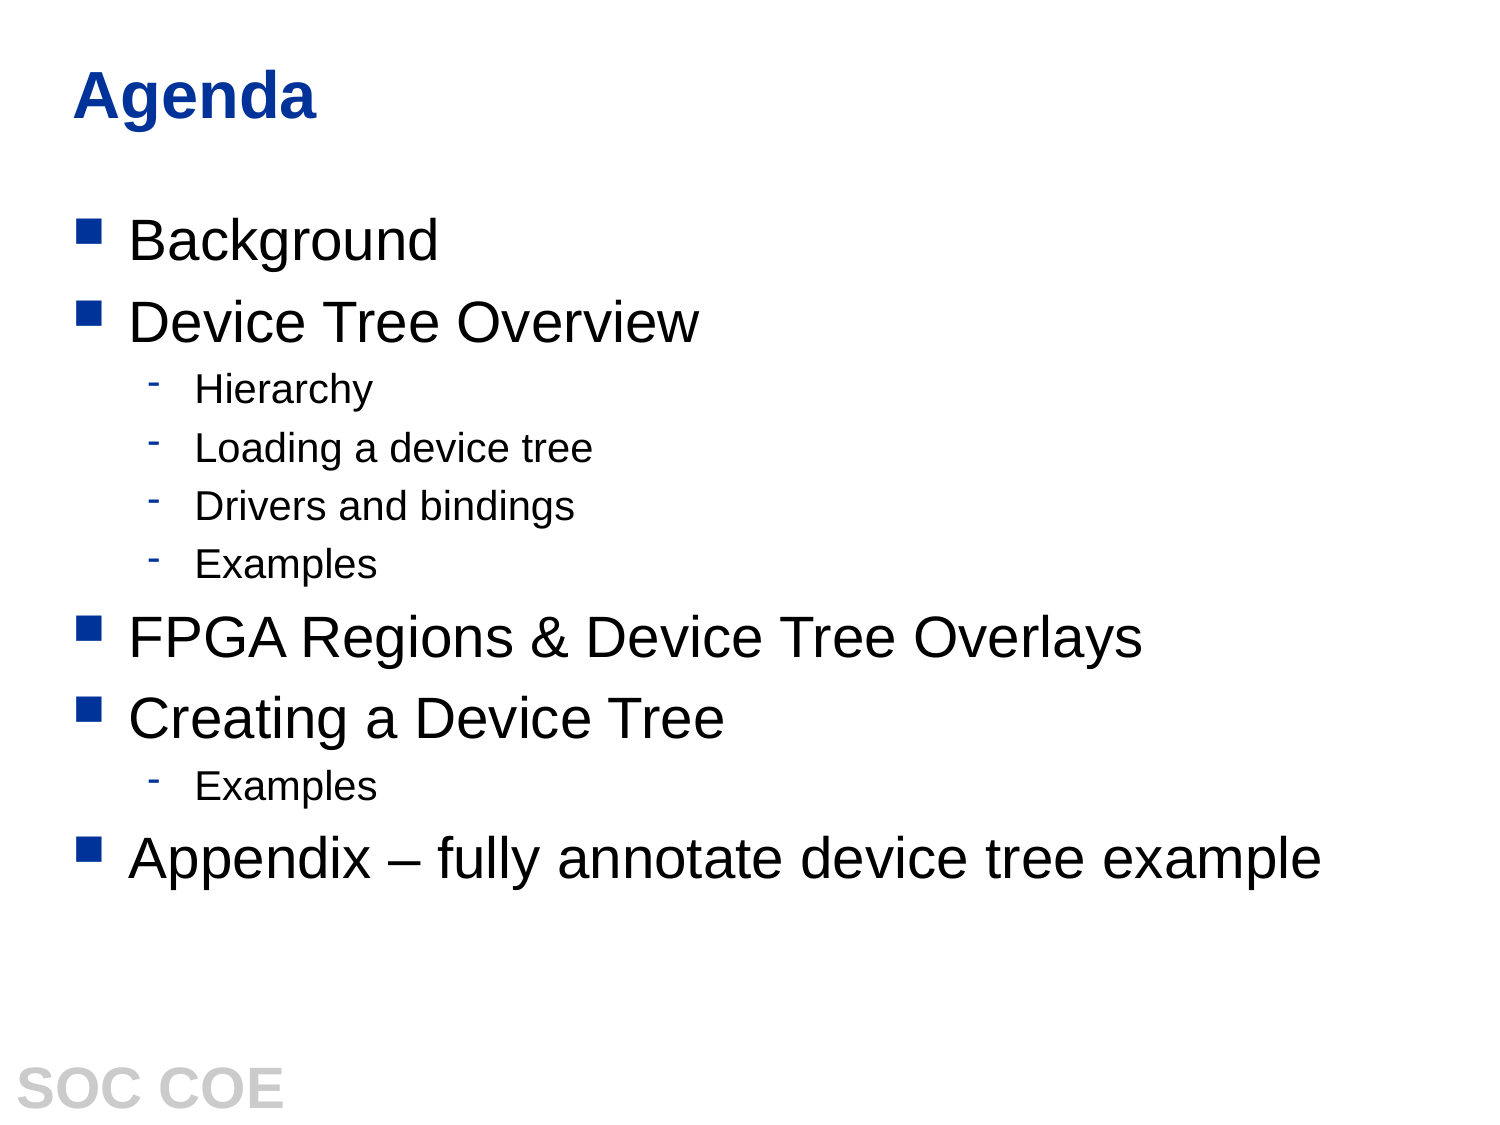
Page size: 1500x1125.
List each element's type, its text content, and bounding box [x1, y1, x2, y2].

title Agenda [57, 44, 1425, 194]
list Background Device Tree Overview Hierarchy Loading a device tree Drivers and bindings Examples FPGA Regions & Device Tree Overlays Creating a Device Tree Examples Appendix – fully annotate device tree example [57, 194, 1425, 963]
